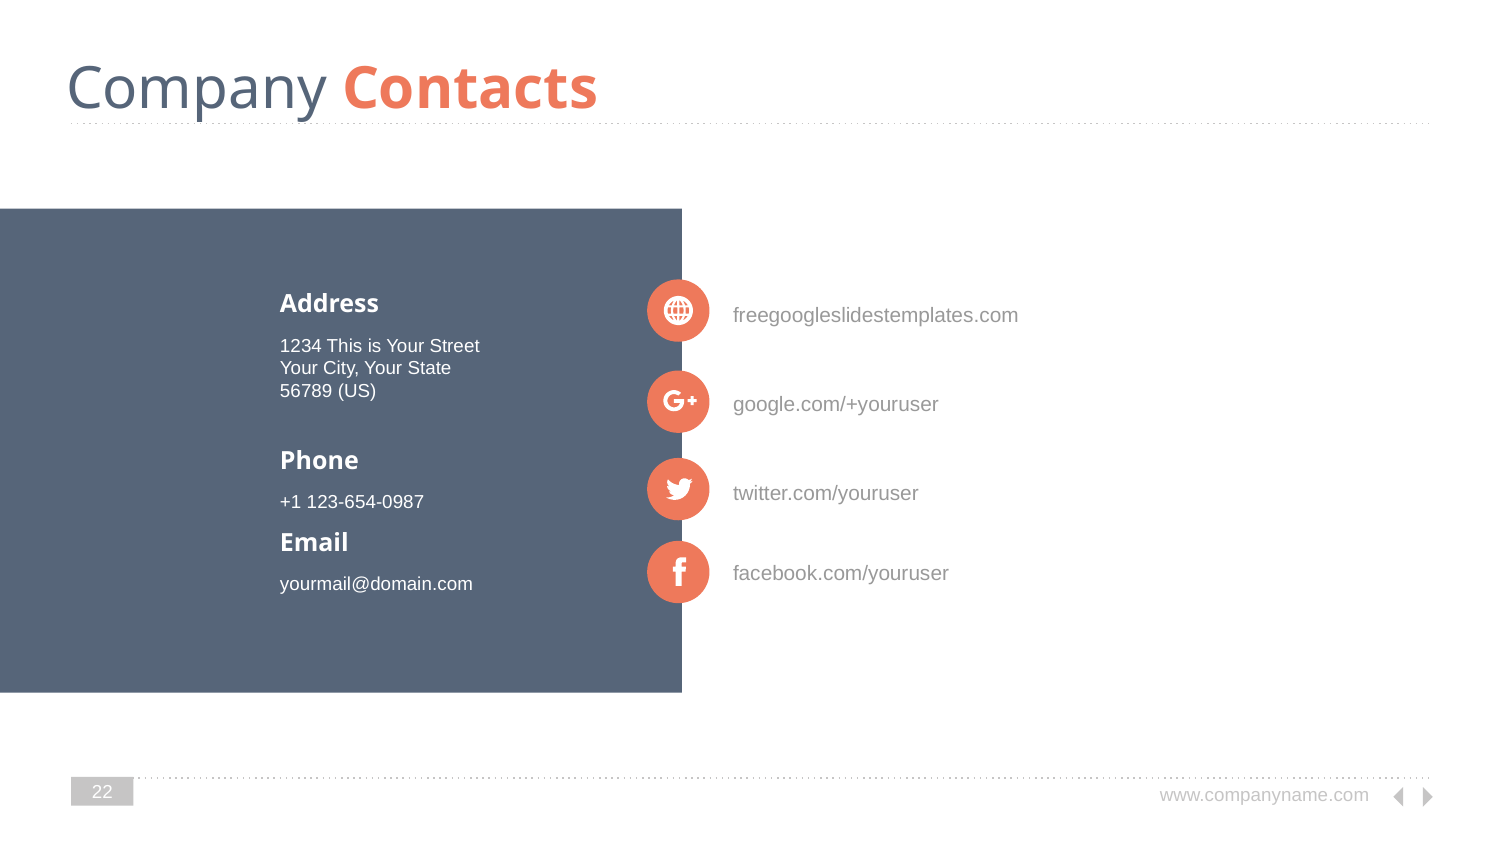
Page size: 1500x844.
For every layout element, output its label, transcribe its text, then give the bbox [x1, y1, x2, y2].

title Company Contacts [51, 35, 1449, 112]
slide_number ‹#› [71, 776, 134, 806]
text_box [0, 208, 1083, 693]
